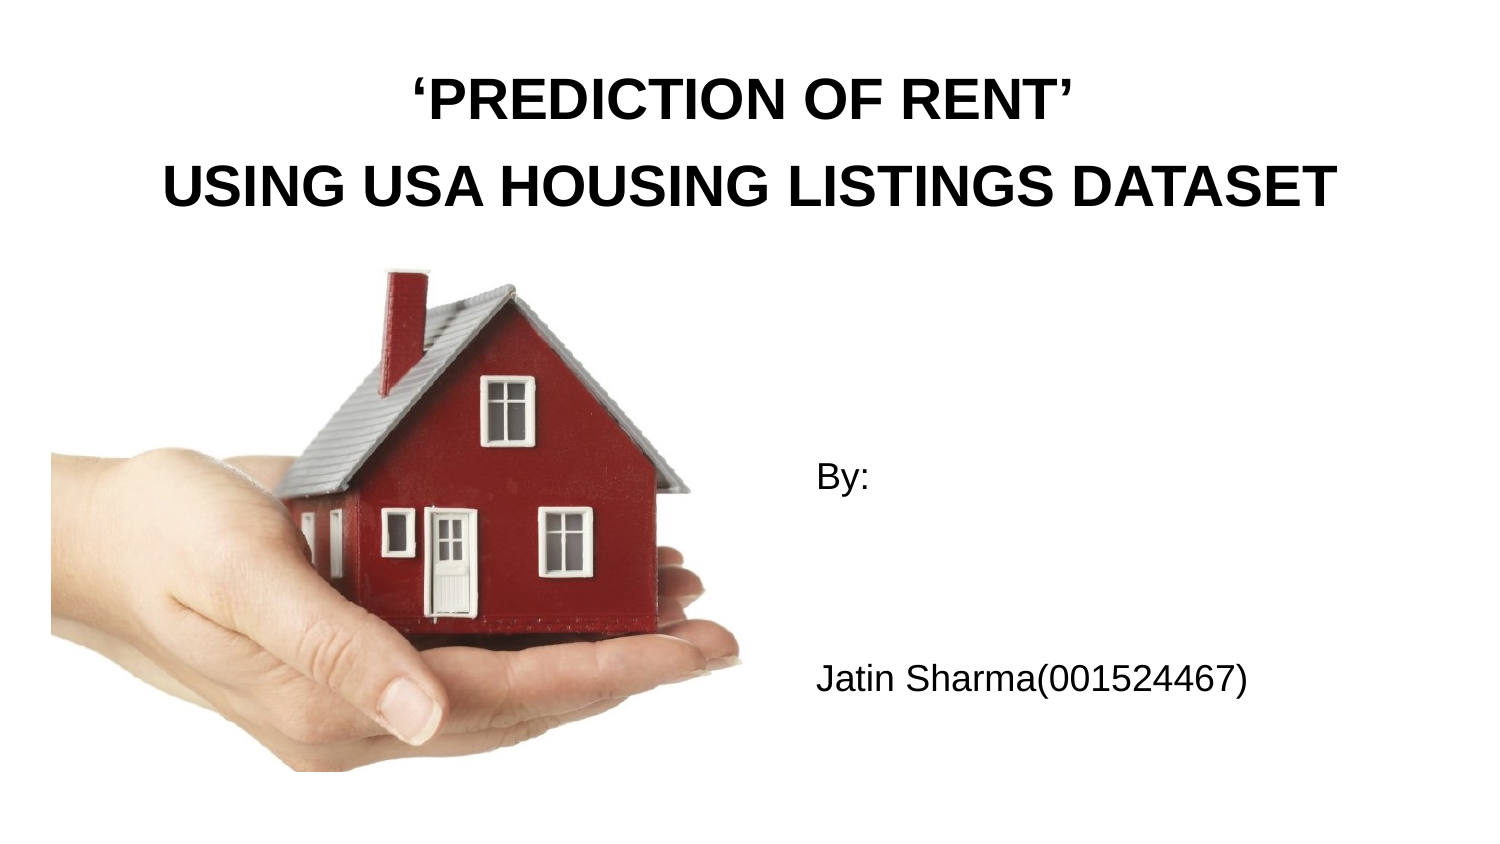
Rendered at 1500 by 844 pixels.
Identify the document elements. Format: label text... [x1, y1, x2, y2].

list By: Rishab Gunashekar(001040578) Jatin Sharma(001524467) [51, 189, 1449, 750]
title ‘PREDICTION OF RENT’ USING USA HOUSING LISTINGS DATASET [51, 32, 1449, 127]
picture [50, 259, 758, 772]
